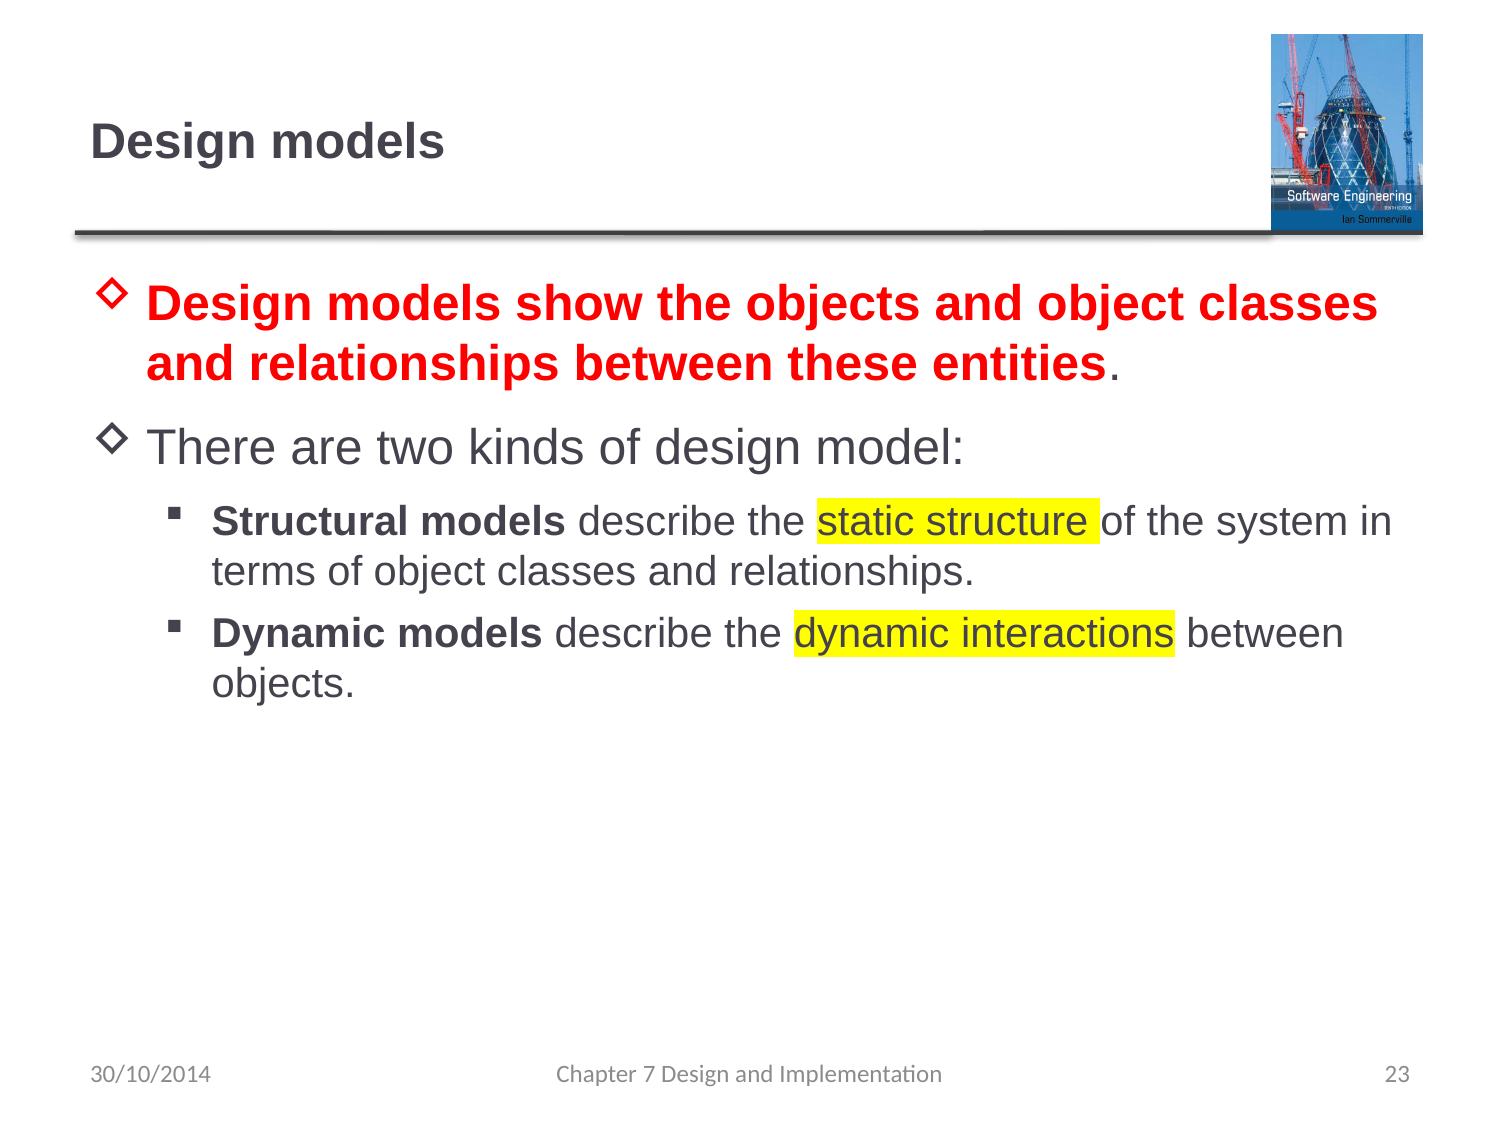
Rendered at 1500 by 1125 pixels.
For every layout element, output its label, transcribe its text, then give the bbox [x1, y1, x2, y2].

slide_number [75, 1042, 425, 1103]
picture [1271, 34, 1423, 230]
slide_number 23 [1074, 1042, 1425, 1103]
title Design models [74, 44, 1272, 233]
footer Chapter 7 Design and Implementation [512, 1042, 988, 1103]
list Design models show the objects and object classes and relationships between these entities. There are two kinds of design model: Structural models describe the static structure of the system in terms of object classes and relationships. Dynamic models describe the dynamic interactions between objects. [75, 262, 1425, 1005]
